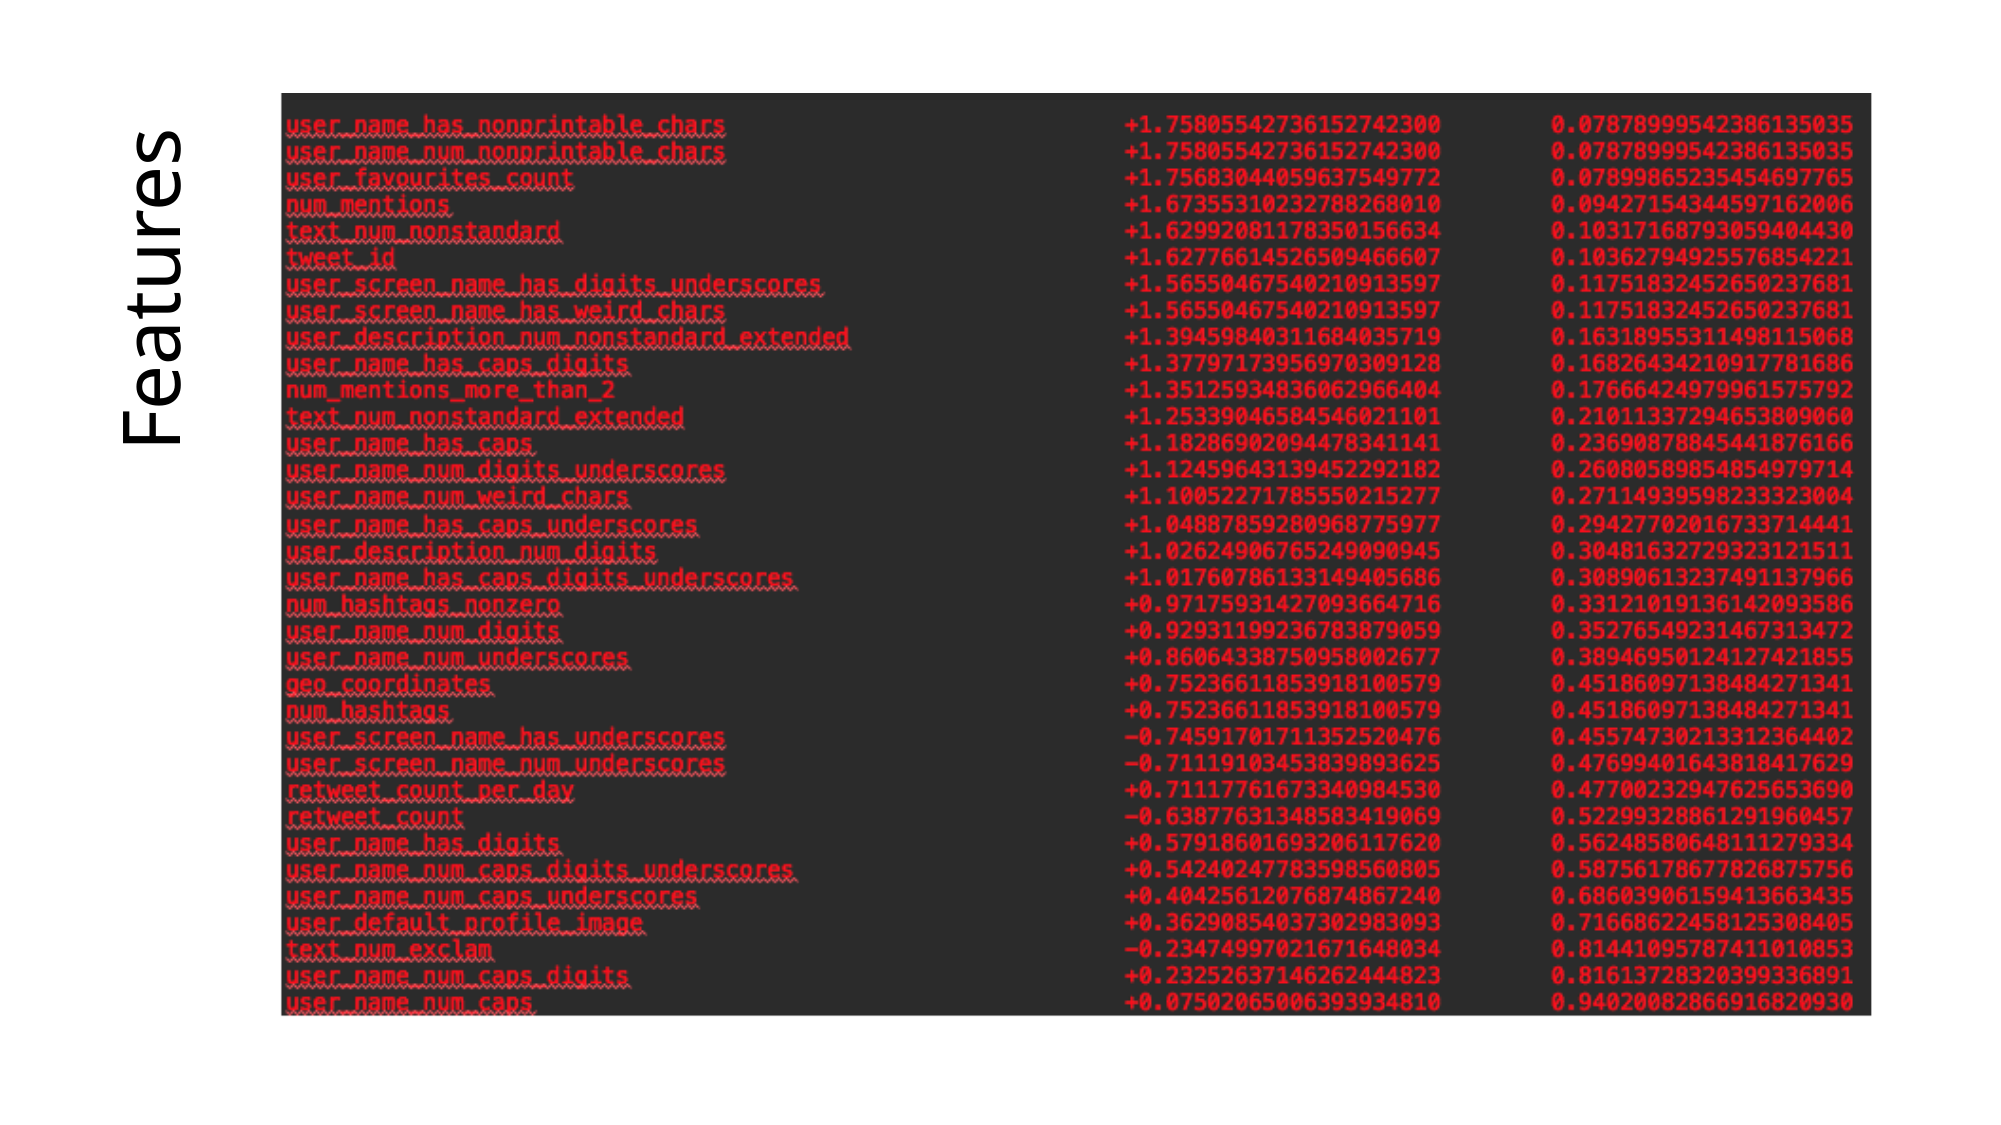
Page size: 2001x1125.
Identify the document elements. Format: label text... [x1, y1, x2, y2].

title Features [94, 109, 215, 467]
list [278, 92, 1872, 1018]
